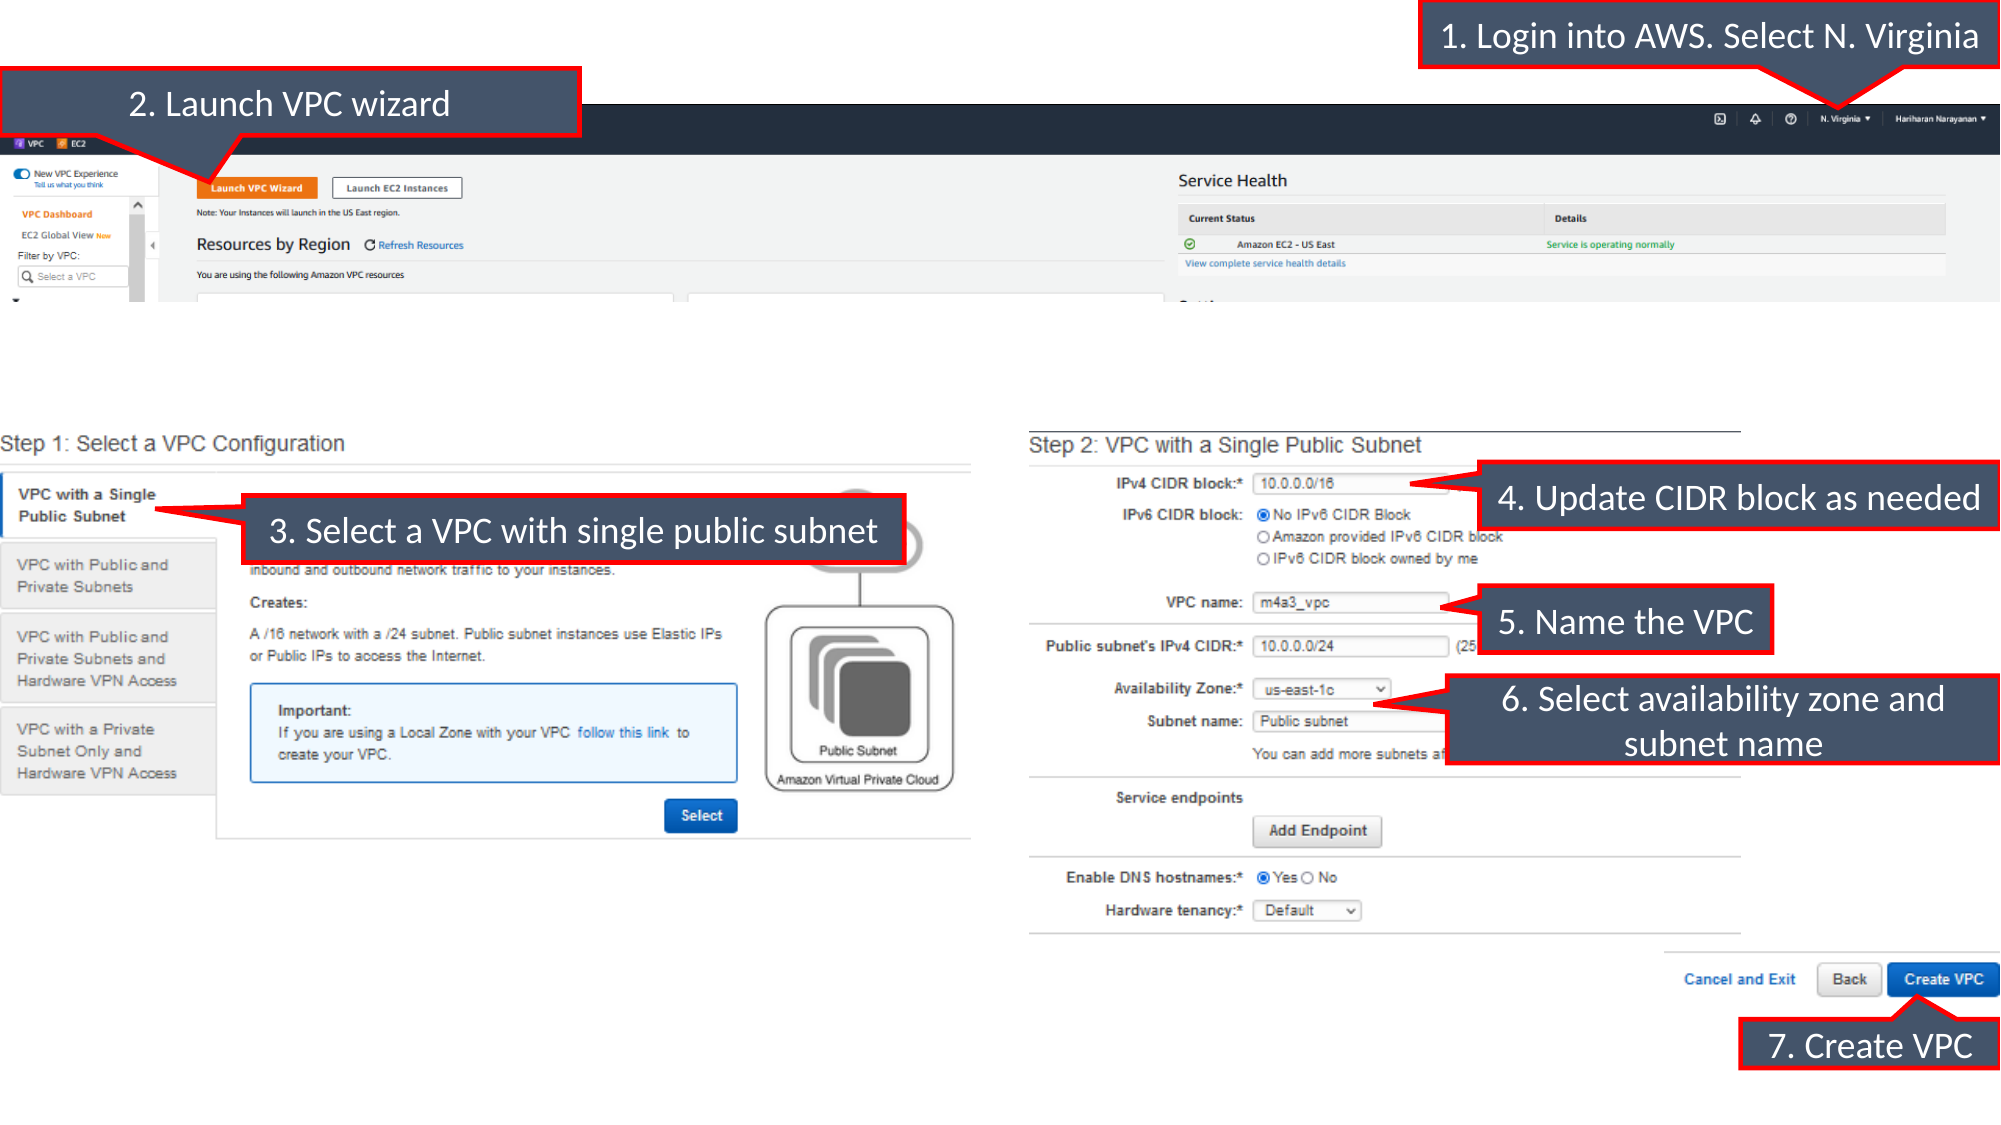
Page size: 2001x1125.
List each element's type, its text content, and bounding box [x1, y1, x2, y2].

picture [0, 104, 2000, 303]
picture [1664, 950, 2000, 1021]
text_box 7. Create VPC [1739, 1021, 2000, 1070]
text_box 4. Update CIDR block as needed [1741, 460, 2000, 530]
picture [1029, 431, 1741, 936]
text_box 2. Launch VPC wizard [0, 67, 581, 104]
picture [0, 431, 971, 846]
text_box 5. Name the VPC [1741, 584, 1774, 654]
text_box 6. Select availability zone and subnet name [1741, 674, 2000, 765]
text_box 1. Login into AWS. Select N. Virginia [1419, 0, 2000, 104]
